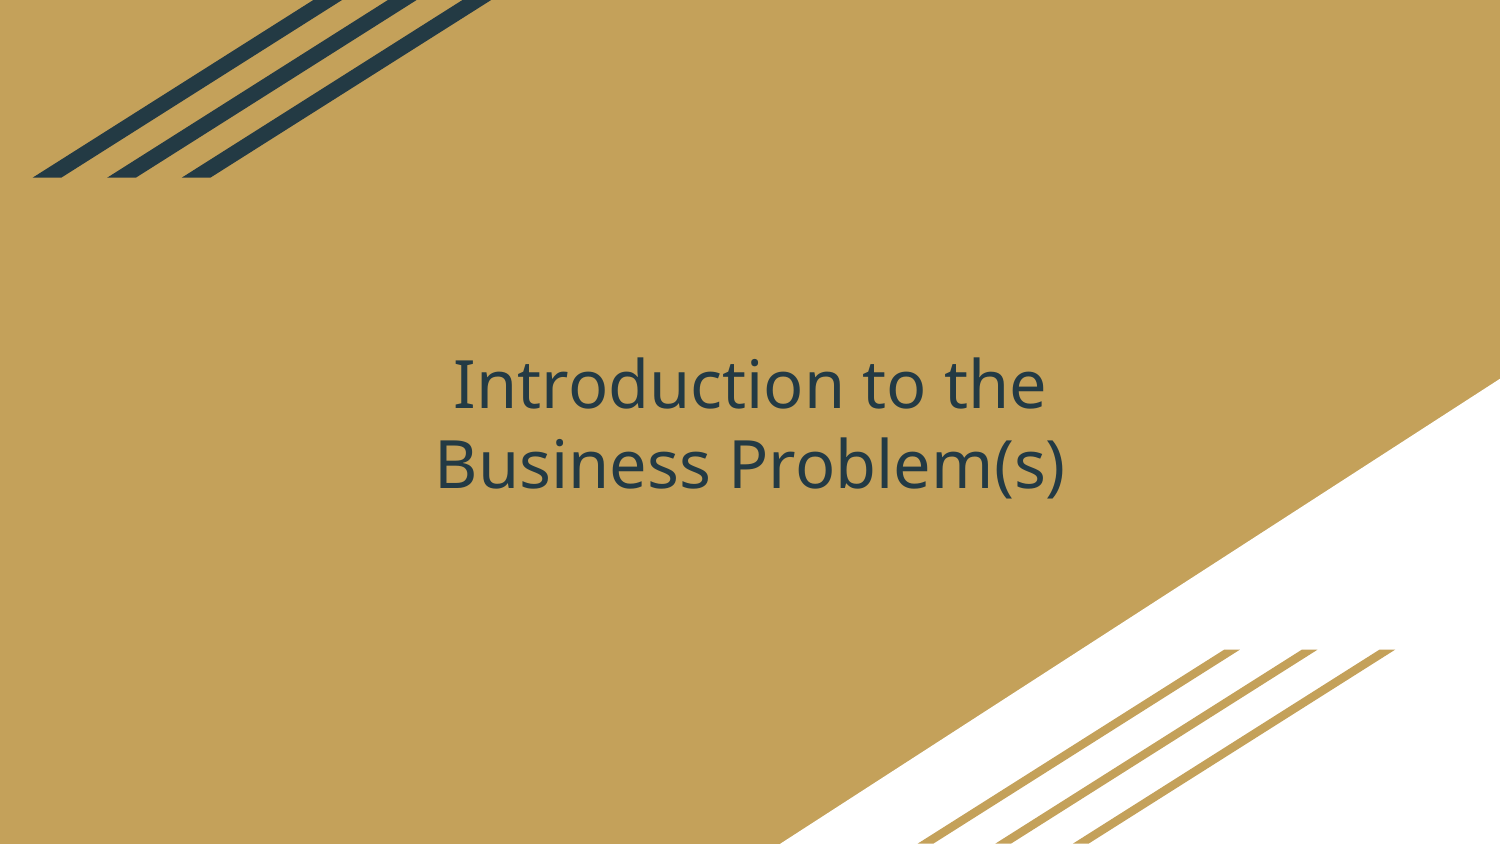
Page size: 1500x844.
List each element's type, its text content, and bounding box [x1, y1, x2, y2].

title Introduction to the Business Problem(s) [309, 286, 1192, 557]
